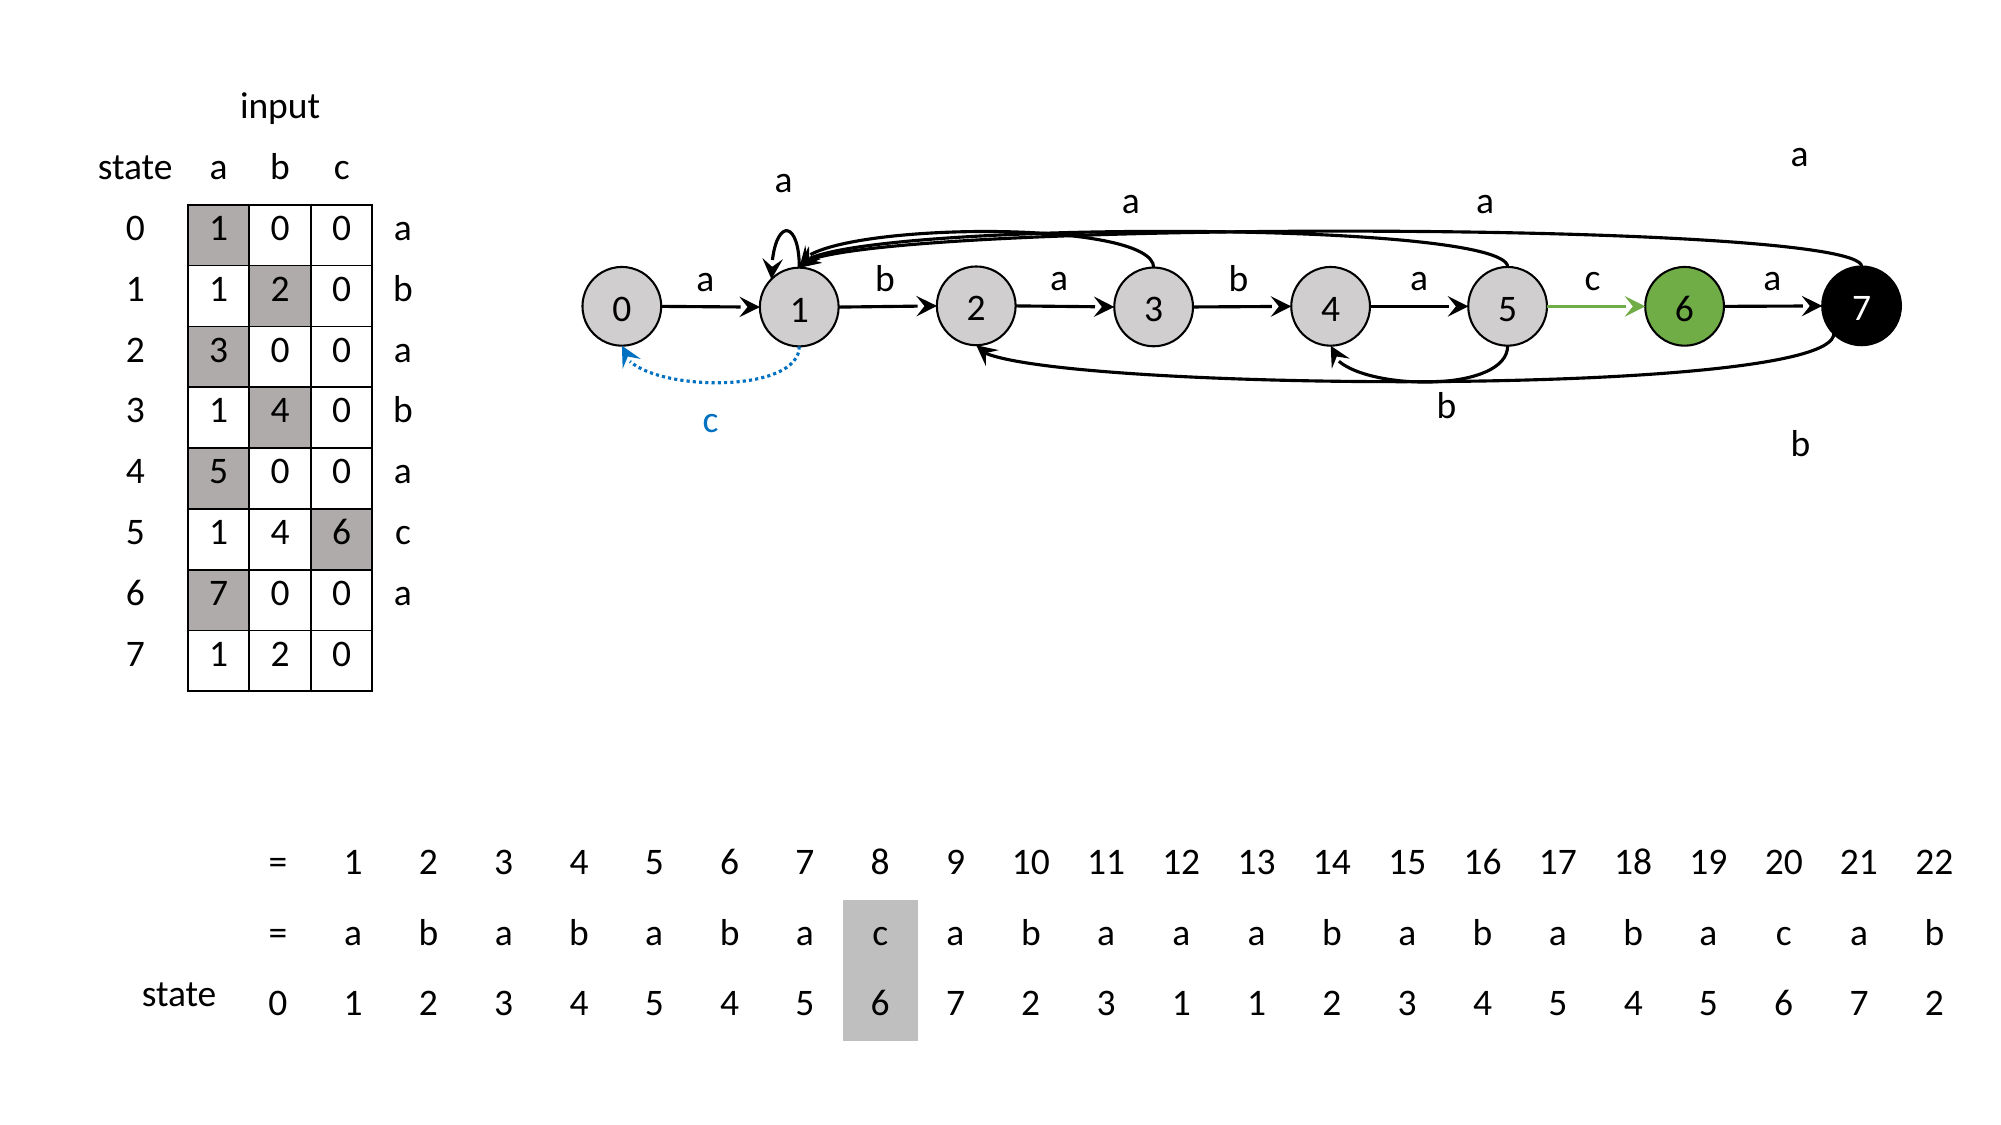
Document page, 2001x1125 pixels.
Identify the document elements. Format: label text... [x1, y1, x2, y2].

text_box 2 [935, 265, 976, 347]
text_box b [1775, 411, 1823, 472]
text_box c [687, 387, 734, 447]
text_box a [1775, 121, 1823, 181]
text_box c [1569, 245, 1616, 306]
text_box 1 [758, 266, 840, 348]
text_box a [759, 148, 807, 208]
text_box 0 [581, 265, 663, 347]
text_box b [1422, 373, 1469, 433]
text_box a [1748, 245, 1795, 305]
text_box 5 [1467, 266, 1548, 347]
text_box 3 [1154, 266, 1194, 348]
text_box 7 [1821, 265, 1903, 347]
text_box 3 [1113, 266, 1153, 348]
text_box a [1395, 245, 1399, 306]
text_box b [1213, 246, 1261, 306]
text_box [1399, 0, 1411, 306]
text_box 4 [1290, 266, 1329, 347]
text_box 6 [1644, 265, 1725, 347]
text_box 2 [977, 265, 1017, 347]
text_box a [681, 246, 728, 305]
text_box a [1107, 168, 1153, 229]
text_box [1399, 307, 1411, 769]
text_box 4 [1332, 265, 1371, 347]
text_box a [1411, 245, 1442, 306]
text_box a [1035, 245, 1082, 305]
text_box a [1461, 169, 1508, 229]
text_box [779, 259, 792, 288]
text_box b [860, 246, 907, 305]
